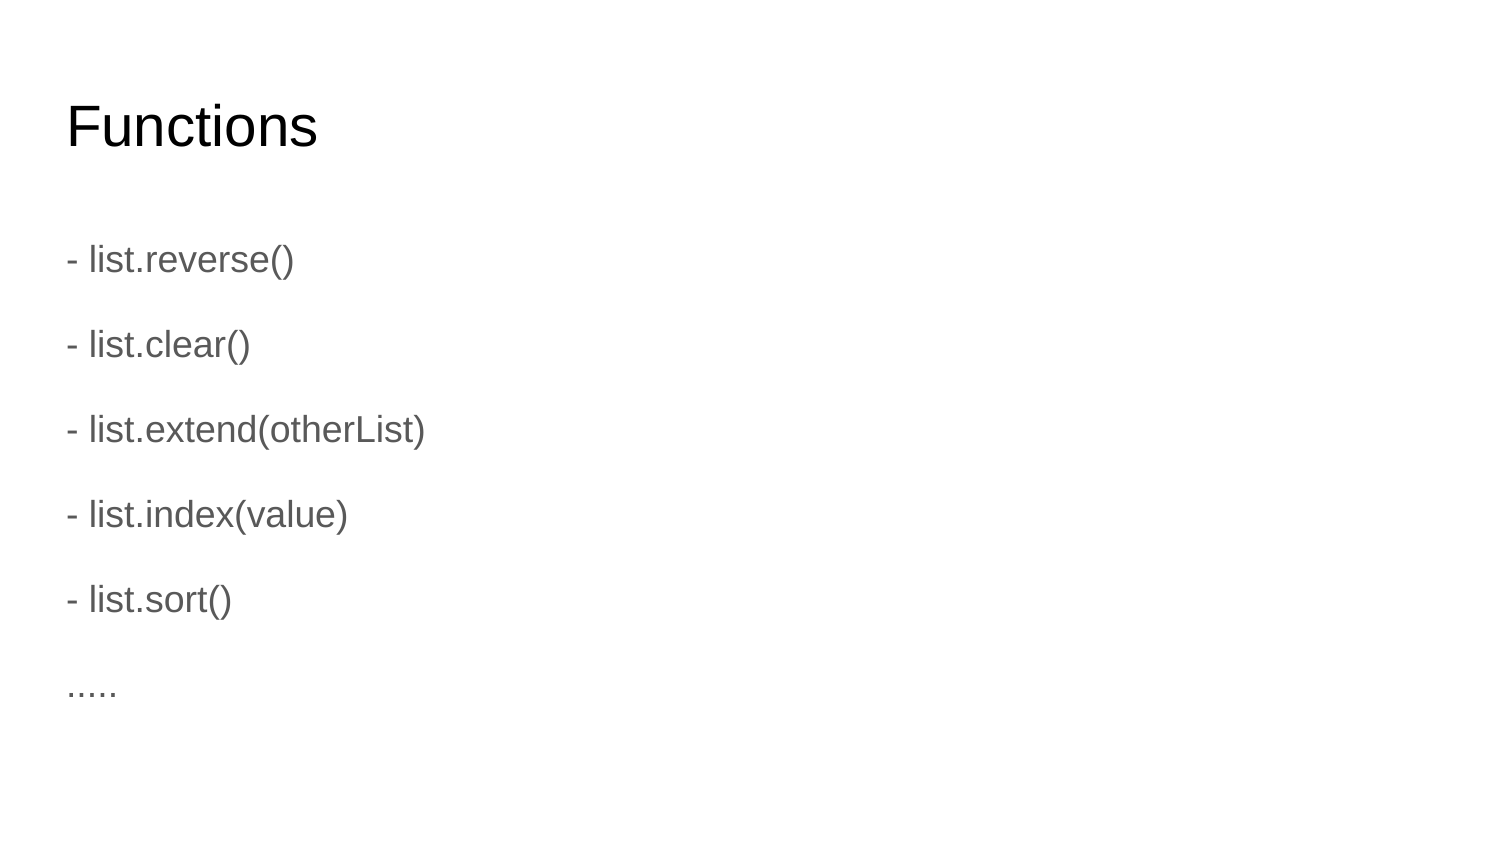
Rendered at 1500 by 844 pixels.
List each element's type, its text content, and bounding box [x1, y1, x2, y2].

list - list.reverse() - list.clear() - list.extend(otherList) - list.index(value) - list.sort() ..... [51, 212, 1449, 750]
title Functions [51, 72, 1449, 167]
